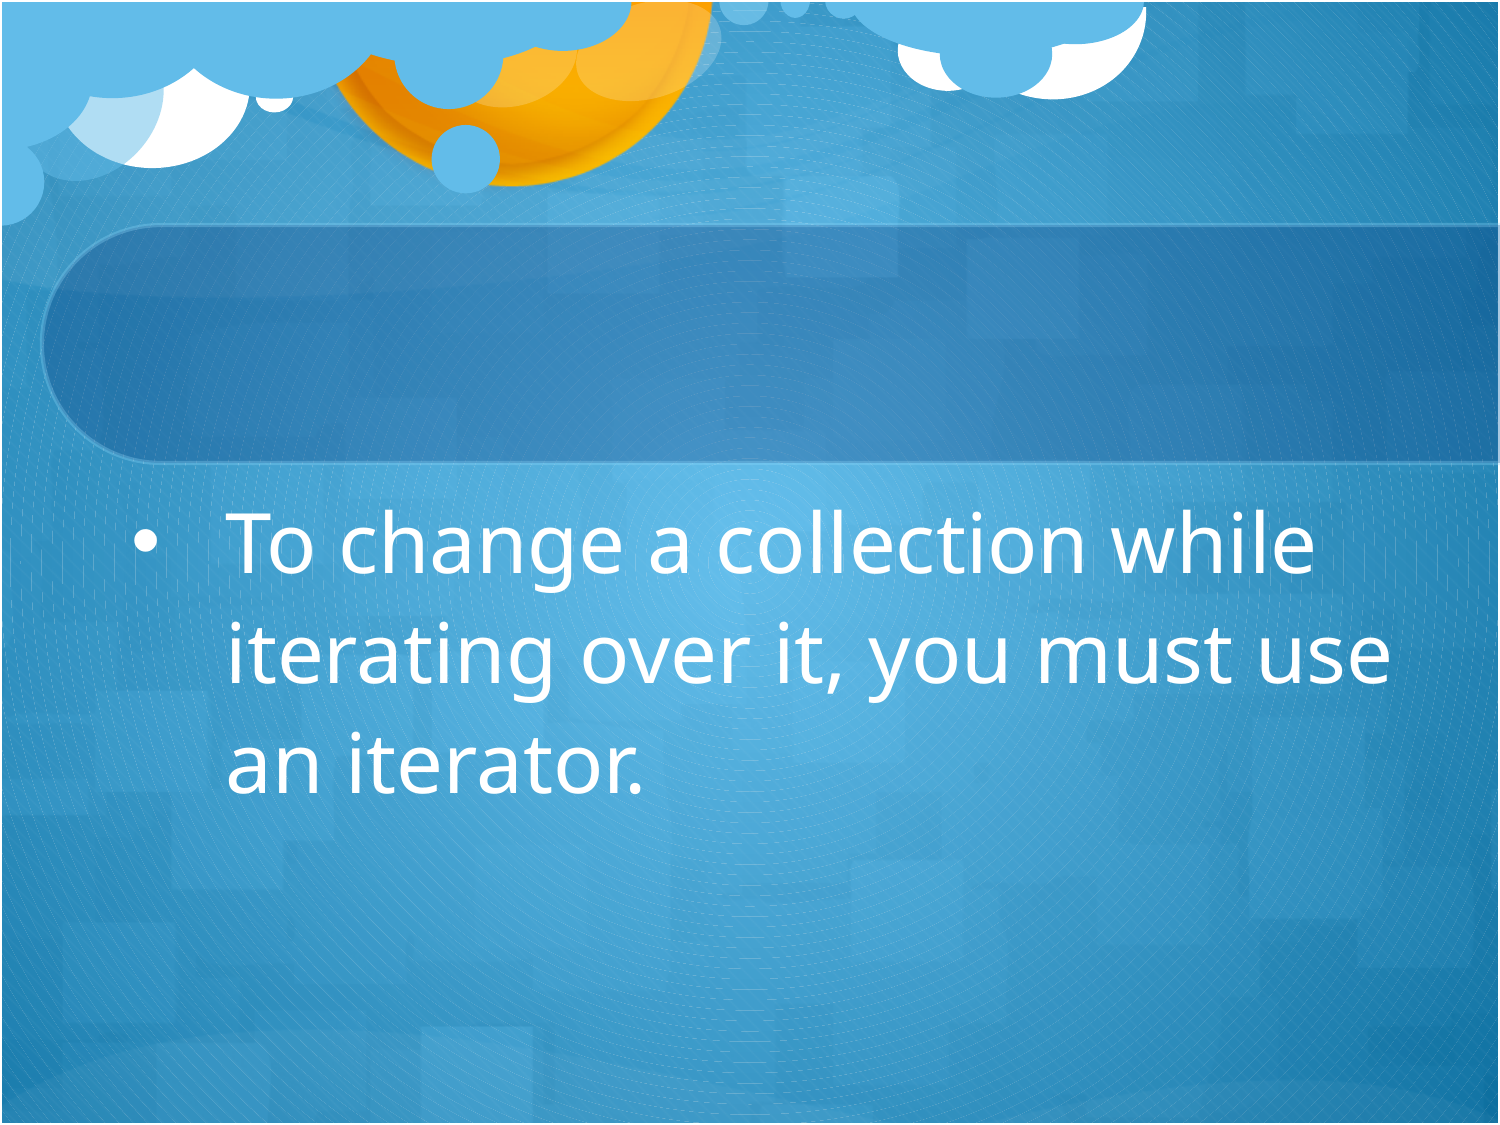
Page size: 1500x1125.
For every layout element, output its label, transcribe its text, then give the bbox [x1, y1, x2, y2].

picture [44, 228, 1497, 460]
title To change a collection while iterating over it, you must use an iterator. [116, 508, 1428, 971]
picture [2, 2, 1498, 1123]
